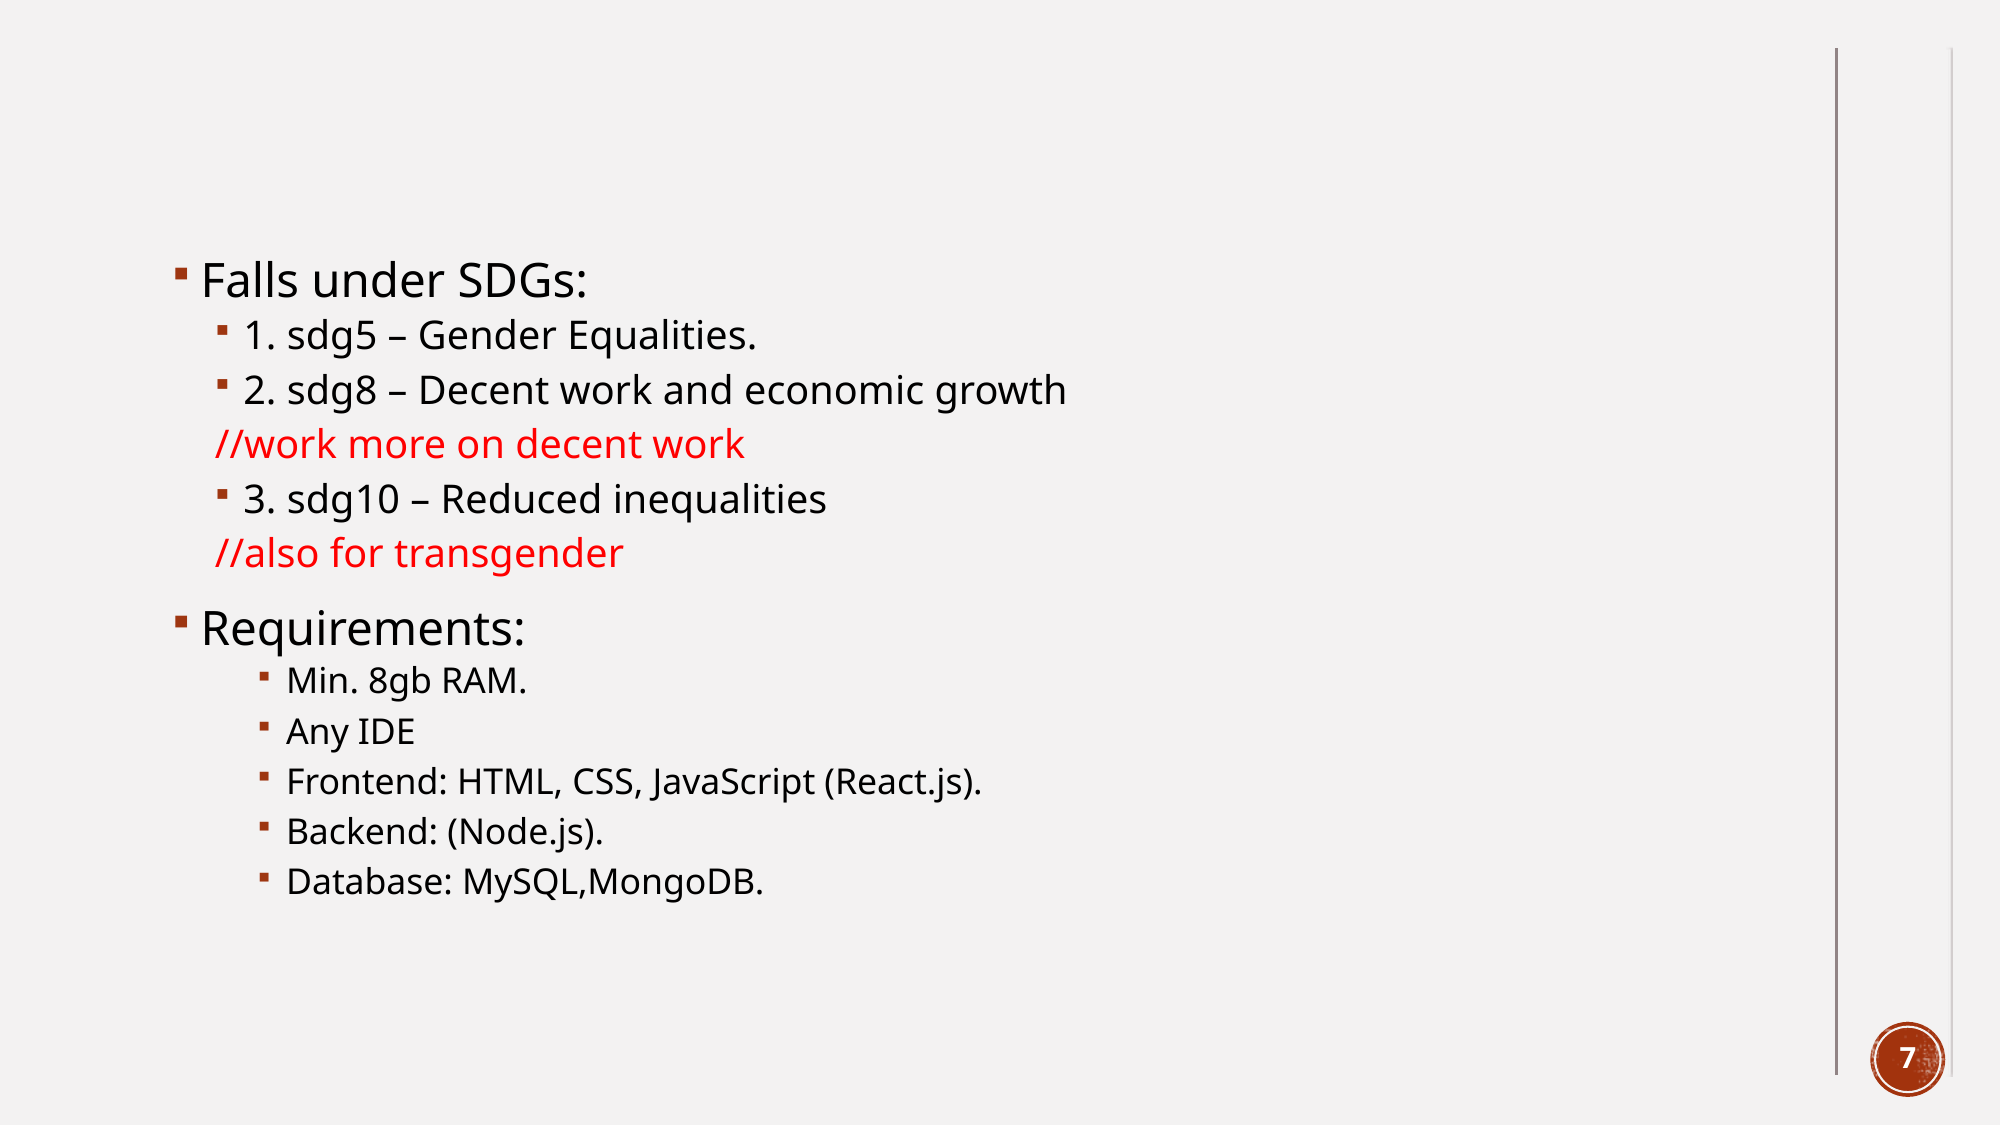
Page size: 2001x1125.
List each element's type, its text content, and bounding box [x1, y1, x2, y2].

list Falls under SDGs: 1. sdg5 – Gender Equalities. 2. sdg8 – Decent work and economic growth //work more on decent work 3. sdg10 – Reduced inequalities //also for transgender Requirements: Min. 8gb RAM. Any IDE Frontend: HTML, CSS, JavaScript (React.js). Backend: (Node.js). Database: MySQL,MongoDB. [157, 248, 1808, 914]
slide_number 7 [1855, 1028, 1961, 1089]
